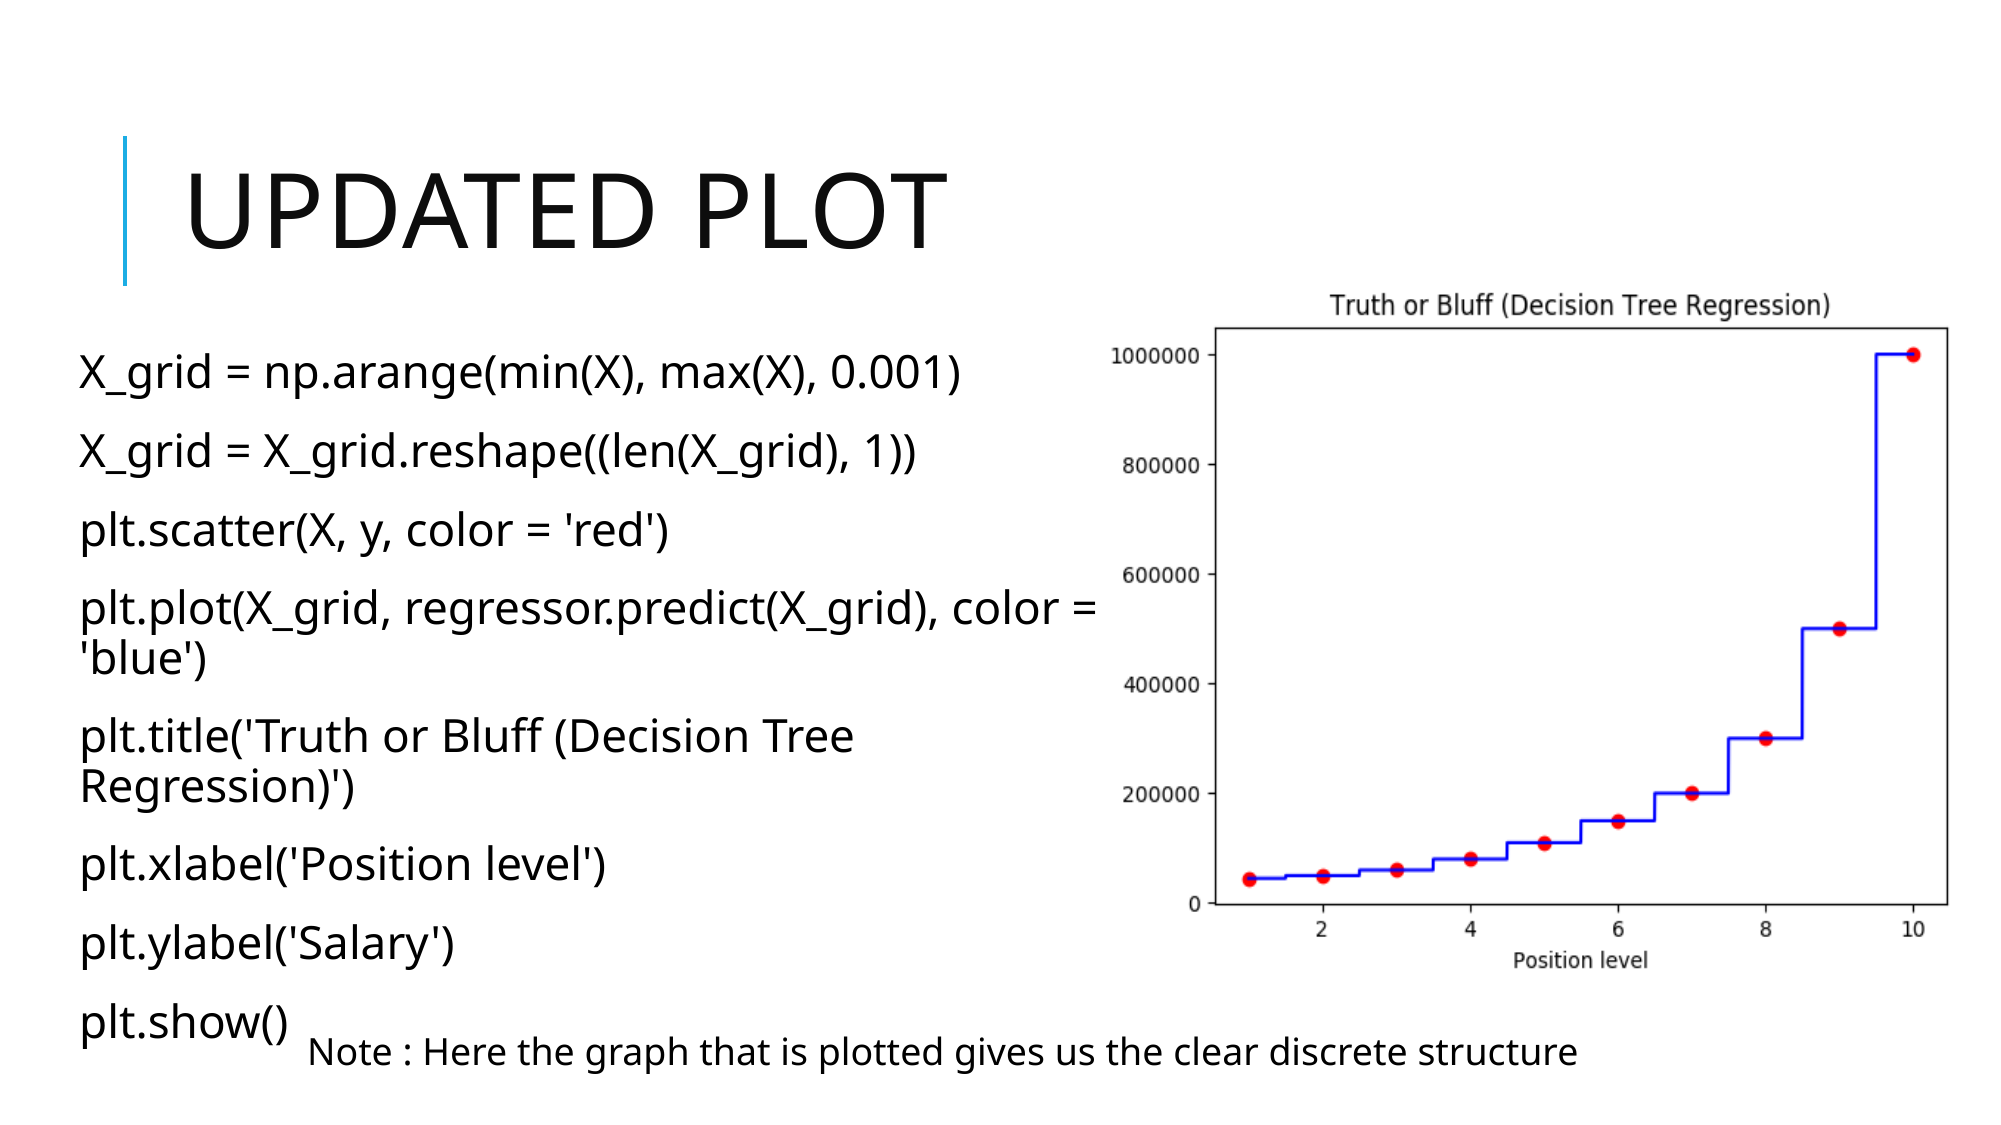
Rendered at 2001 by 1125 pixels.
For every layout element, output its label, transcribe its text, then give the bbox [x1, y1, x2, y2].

title Updated PLOT [168, 96, 1763, 341]
text_box Note : Here the graph that is plotted gives us the clear discrete structure [292, 1020, 1595, 1081]
picture [1103, 262, 2000, 984]
list X_grid = np.arange(min(X), max(X), 0.001) X_grid = X_grid.reshape((len(X_grid), 1)) plt.scatter(X, y, color = 'red') plt.plot(X_grid, regressor.predict(X_grid), color = 'blue') plt.title('Truth or Bluff (Decision Tree Regression)') plt.xlabel('Position level') plt.ylabel('Salary') plt.show() [56, 341, 1115, 1002]
